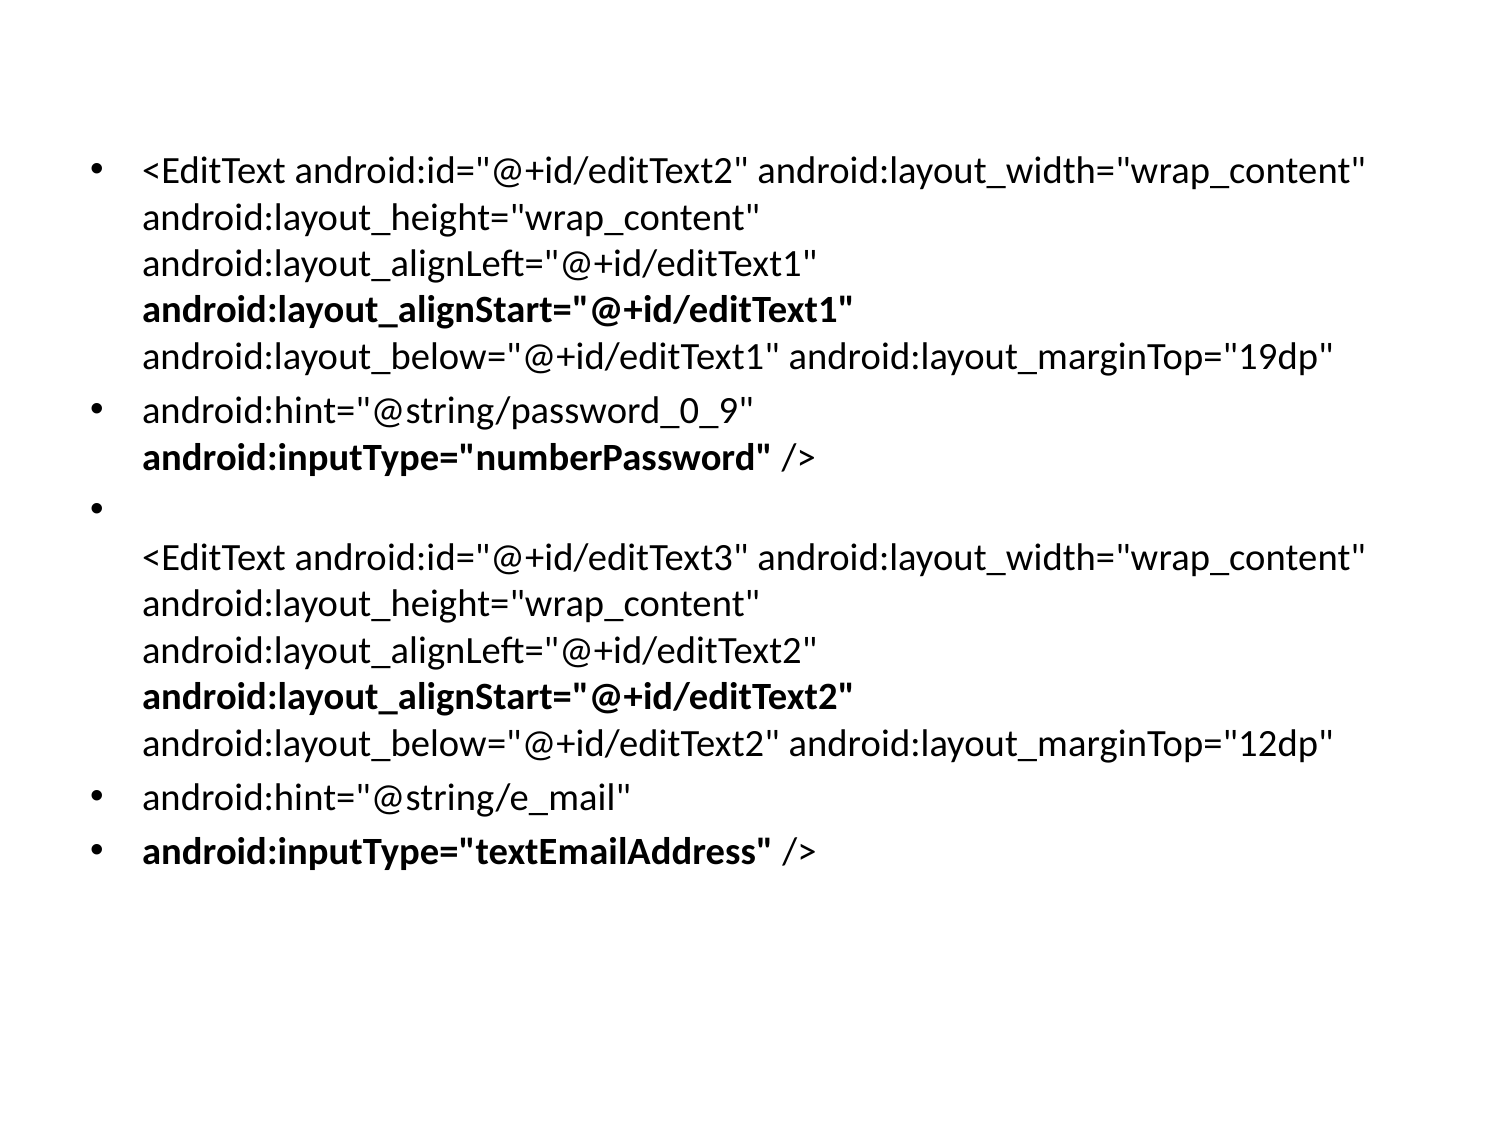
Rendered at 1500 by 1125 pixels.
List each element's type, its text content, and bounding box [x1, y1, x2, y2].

list <EditText android:id="@+id/editText2" android:layout_width="wrap_content" android:layout_height="wrap_content" android:layout_alignLeft="@+id/editText1" android:layout_alignStart="@+id/editText1" android:layout_below="@+id/editText1" android:layout_marginTop="19dp" android:hint="@string/password_0_9" android:inputType="numberPassword" /> <EditText android:id="@+id/editText3" android:layout_width="wrap_content" android:layout_height="wrap_content" android:layout_alignLeft="@+id/editText2" android:layout_alignStart="@+id/editText2" android:layout_below="@+id/editText2" android:layout_marginTop="12dp" android:hint="@string/e_mail" android:inputType="textEmailAddress" /> [75, 137, 1425, 1005]
